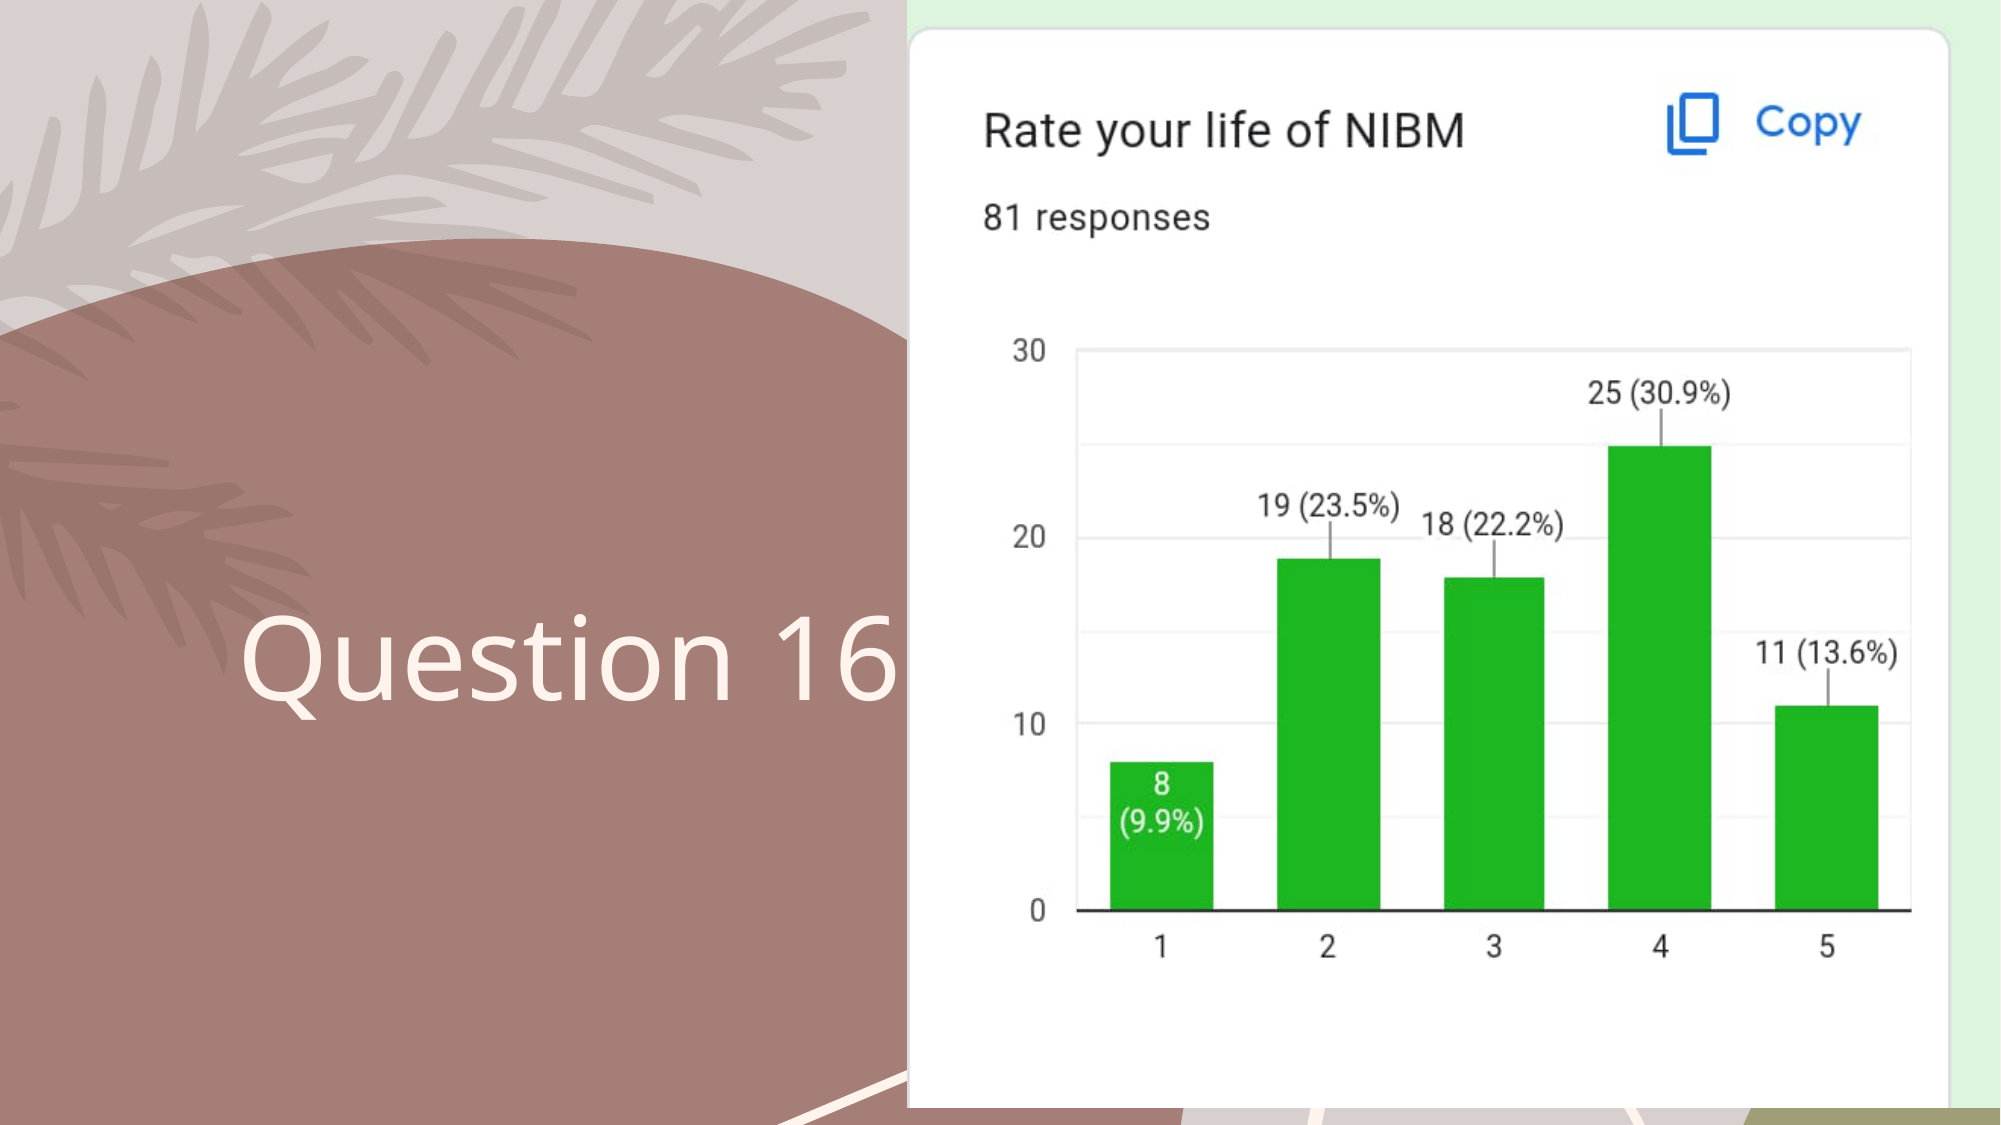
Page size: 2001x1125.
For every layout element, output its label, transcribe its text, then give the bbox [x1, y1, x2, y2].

title Question 16 [0, 442, 907, 734]
picture [907, 0, 2000, 1108]
